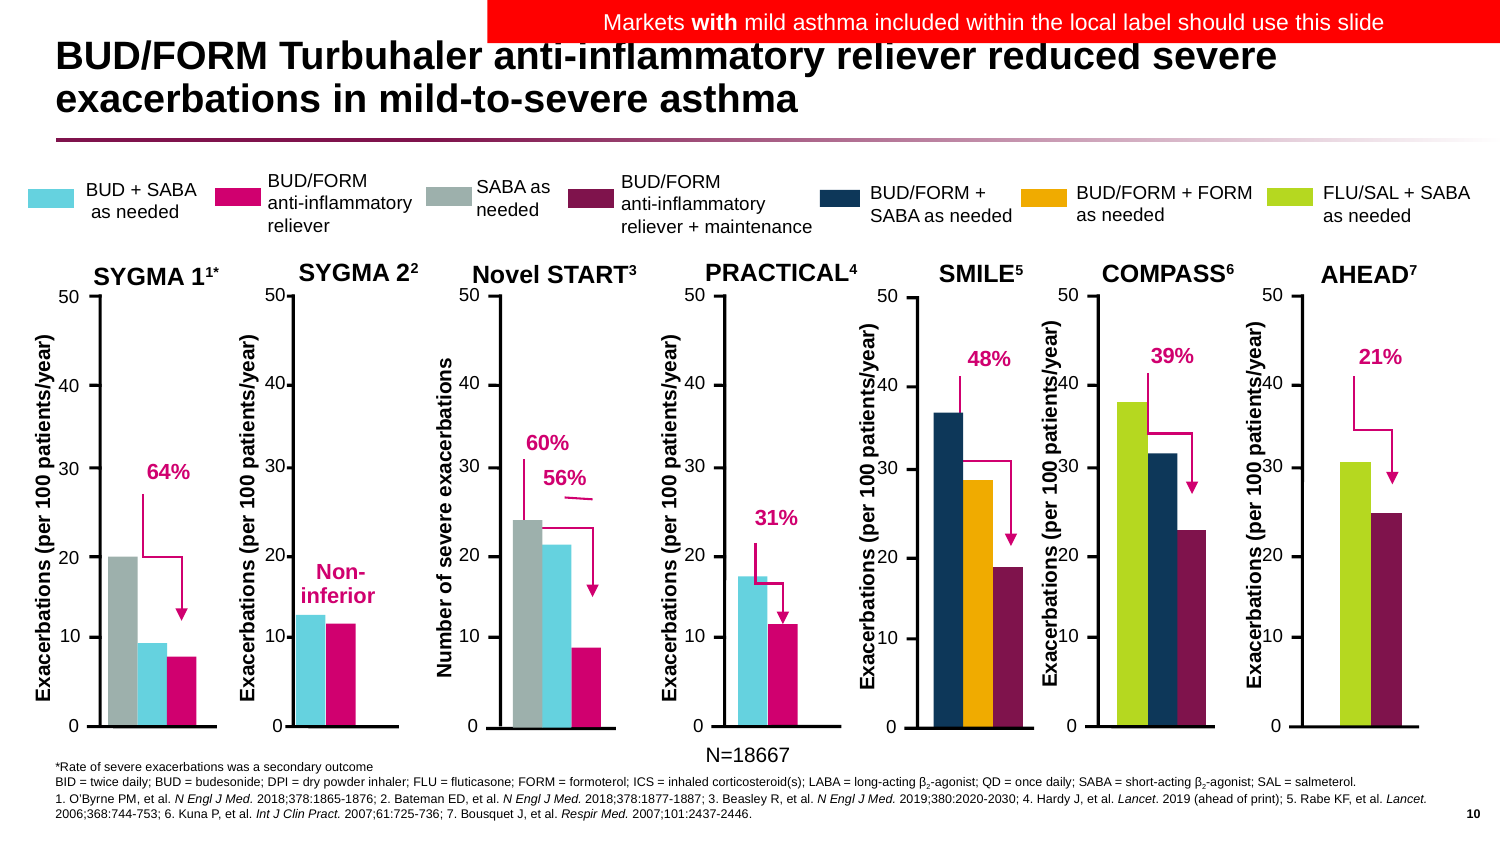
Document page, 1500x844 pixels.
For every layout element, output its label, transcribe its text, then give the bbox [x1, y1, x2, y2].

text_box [226, 252, 452, 737]
text_box Markets with mild asthma included within the local label should use this slide [486, 0, 1500, 44]
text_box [568, 169, 818, 238]
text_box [215, 168, 425, 237]
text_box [423, 254, 648, 737]
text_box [29, 177, 214, 223]
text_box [648, 252, 874, 737]
title BUD/FORM Turbuhaler anti-inflammatory reliever reduced severe exacerbations in mild-to-severe asthma [40, 30, 1471, 129]
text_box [426, 174, 568, 221]
text_box N=18667 [62, 737, 1434, 774]
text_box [21, 256, 226, 737]
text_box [1232, 254, 1445, 737]
slide_number 10 [1451, 791, 1500, 837]
text_box *Rate of severe exacerbations was a secondary outcome BID = twice daily; BUD = budesonide; DPI = dry powder inhaler; FLU = fluticasone; FORM = formoterol; ICS = inhaled corticosteroid(s); LABA = long-acting β2-agonist; QD = once daily; SABA = short-acting β2-agonist; SAL = salmeterol. 1. O’Byrne PM, et al. N Engl J Med. 2018;378:1865-1876; 2. Bateman ED, et al. N Engl J Med. 2018;378:1877-1887; 3. Beasley R, et al. N Engl J Med. 2019;380:2020-2030; 4. Hardy J, et al. Lancet. 2019 (ahead of print); 5. Rabe KF, et al. Lancet. 2006;368:744-753; 6. Kuna P, et al. Int J Clin Pract. 2007;61:725-736; 7. Bousquet J, et al. Respir Med. 2007;101:2437-2446. [40, 786, 1452, 829]
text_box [846, 253, 1057, 738]
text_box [1268, 180, 1480, 227]
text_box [1021, 180, 1267, 226]
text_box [1028, 253, 1261, 737]
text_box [819, 180, 1021, 227]
